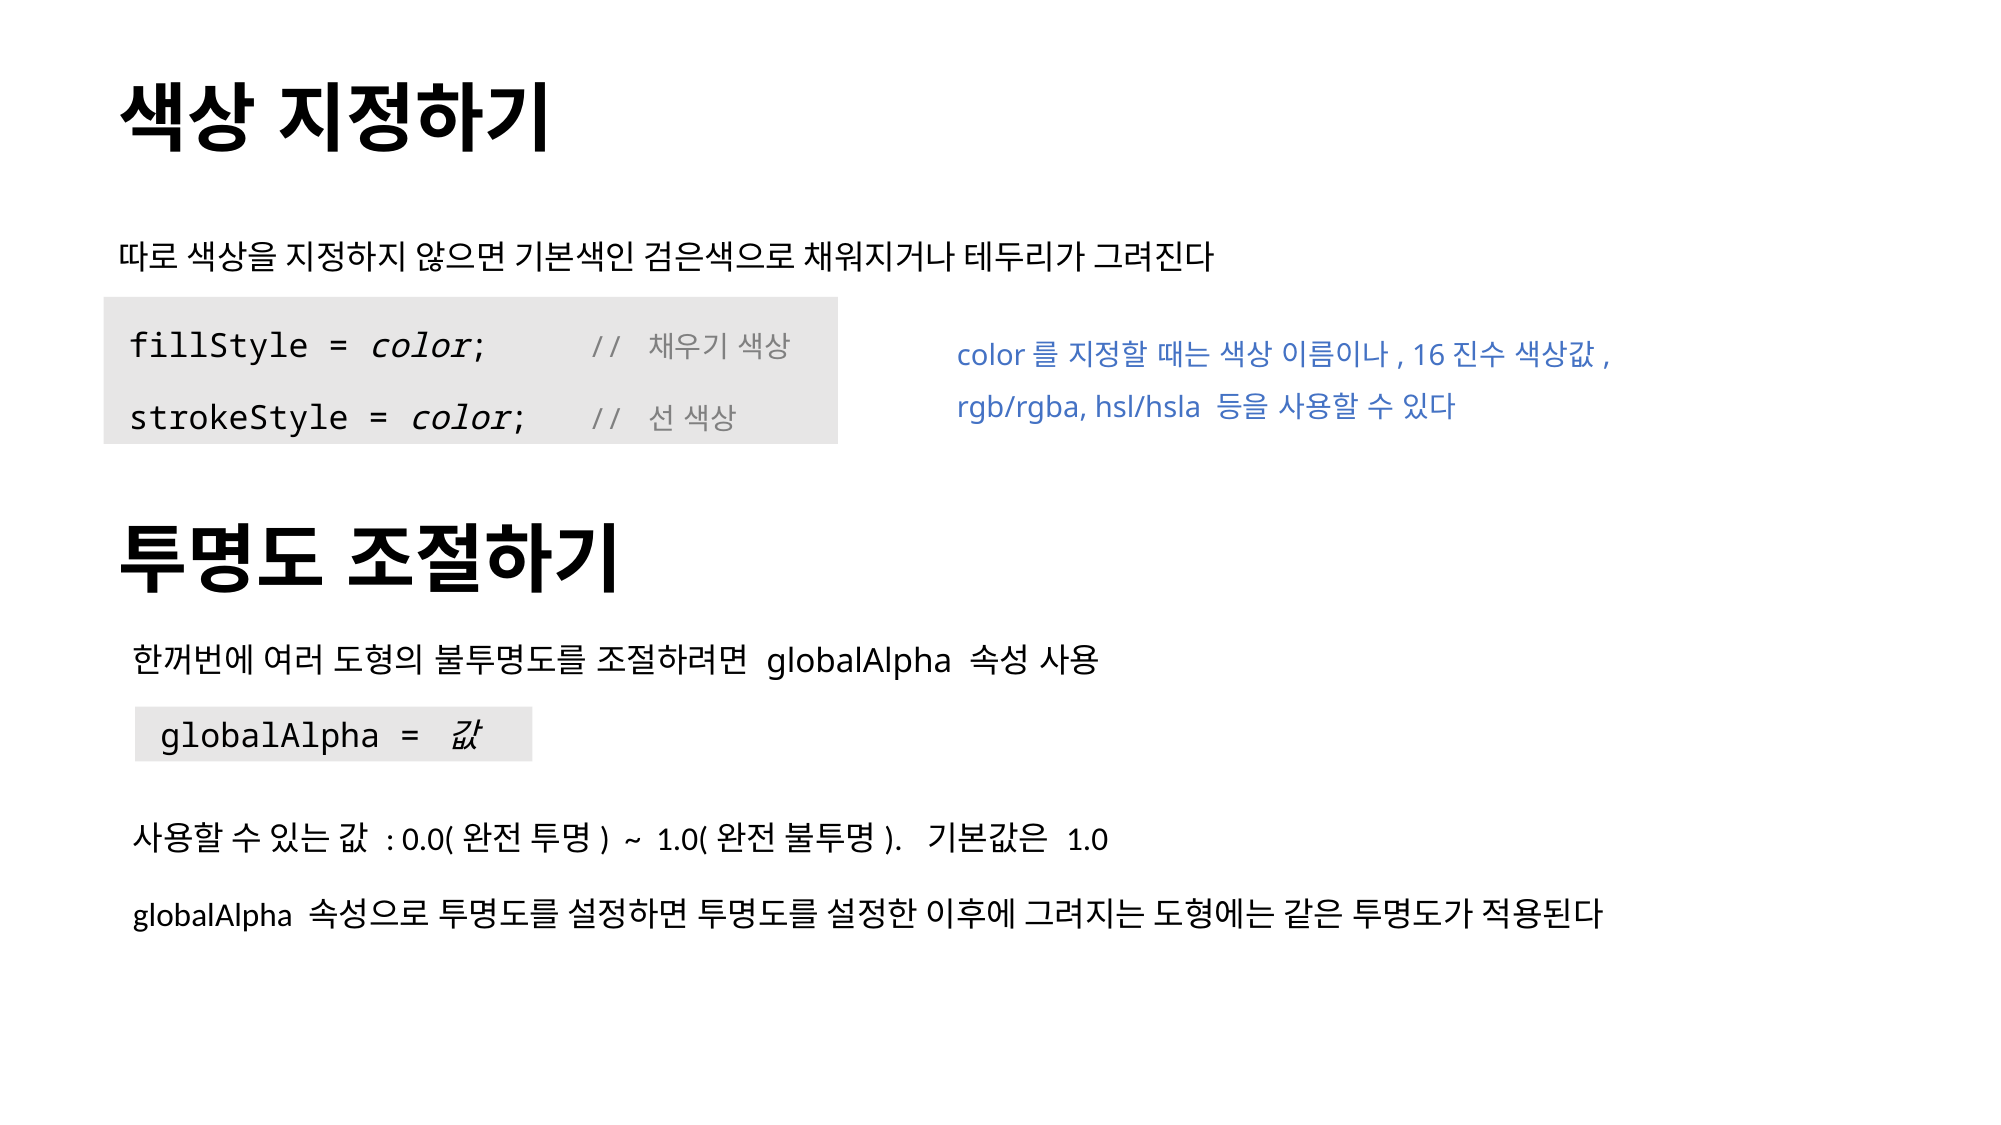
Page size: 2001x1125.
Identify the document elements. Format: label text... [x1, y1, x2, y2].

text_box 따로 색상을 지정하지 않으면 기본색인 검은색으로 채워지거나 테두리가 그려진다 [103, 208, 1567, 284]
text_box globalAlpha = 값 [135, 706, 533, 762]
text_box globalAlpha 속성으로 투명도를 설정하면 투명도를 설정한 이후에 그려지는 도형에는 같은 투명도가 적용된다 [118, 865, 1769, 940]
text_box 사용할 수 있는 값 : 0.0(완전 투명) ~ 1.0(완전 불투명). 기본값은 1.0 [117, 809, 1664, 865]
text_box 투명도 조절하기 [103, 493, 1566, 632]
title 색상 지정하기 [103, 52, 1566, 191]
text_box color를 지정할 때는 색상 이름이나, 16진수 색상값, rgb/rgba, hsl/hsla 등을 사용할 수 있다 [942, 311, 1677, 431]
text_box 한꺼번에 여러 도형의 불투명도를 조절하려면 globalAlpha 속성 사용 [117, 631, 1691, 687]
text_box fillStyle = color; // 채우기 색상 strokeStyle = color; // 선 색상 [103, 296, 838, 444]
